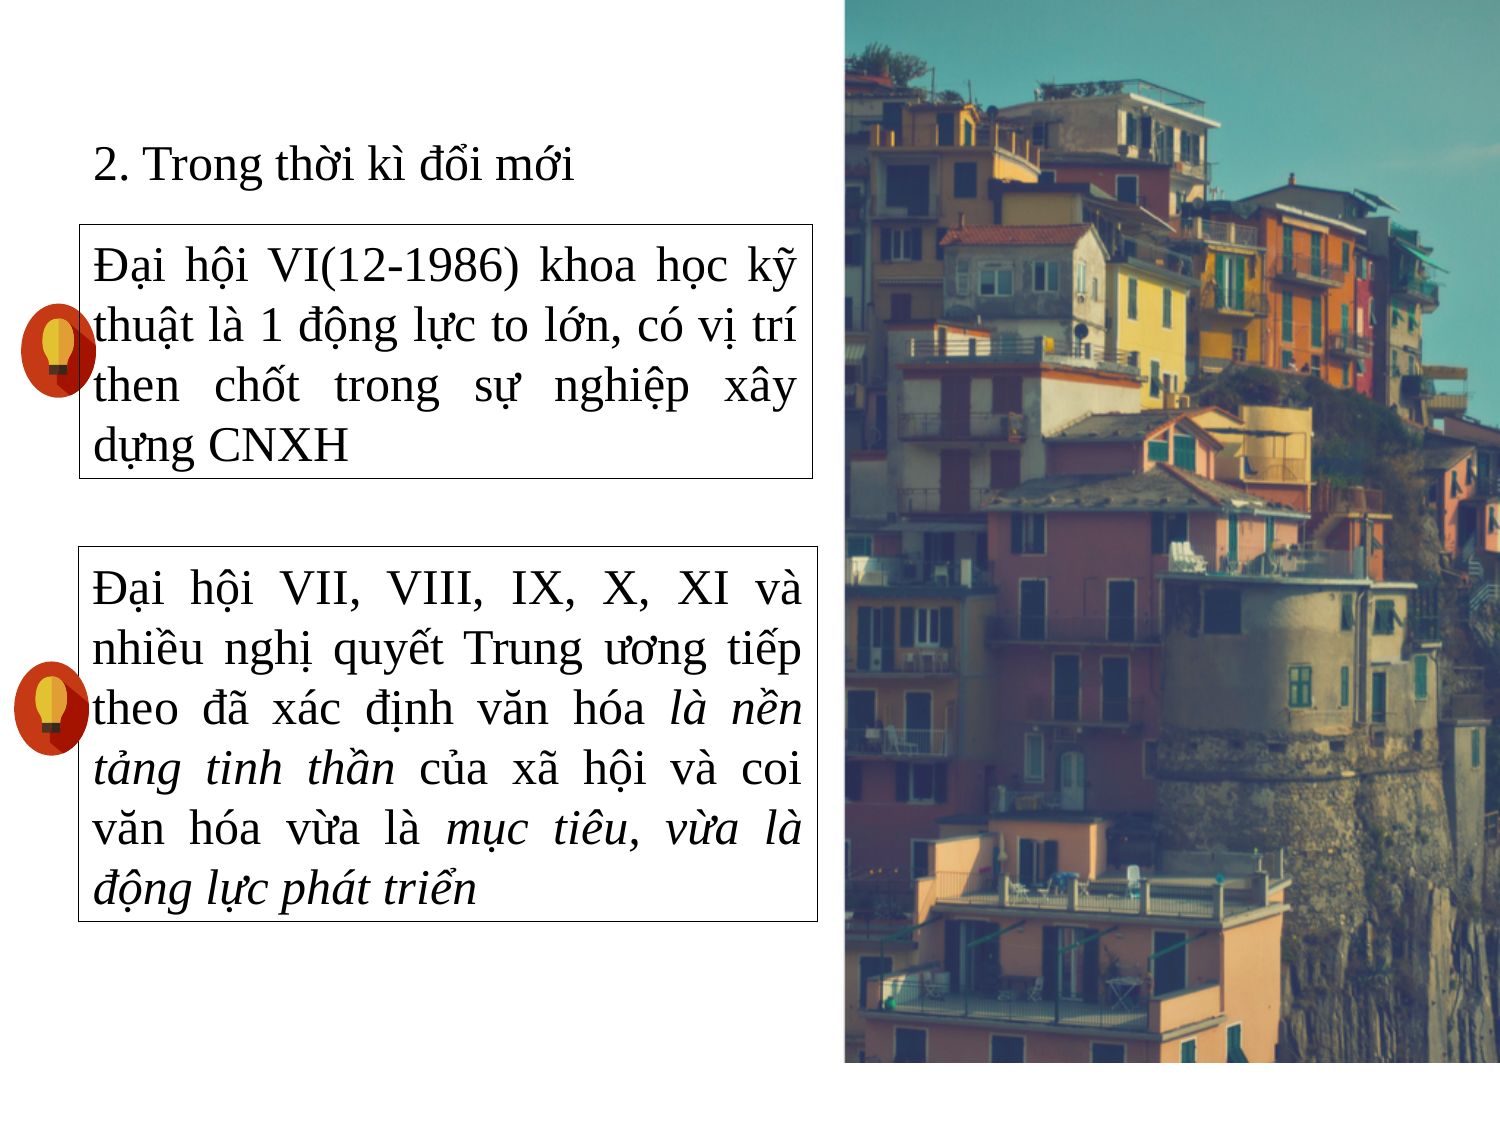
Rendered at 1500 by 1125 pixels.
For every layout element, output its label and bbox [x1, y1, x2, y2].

text_box [13, 661, 90, 756]
text_box [20, 303, 97, 399]
picture [0, 0, 1500, 1063]
